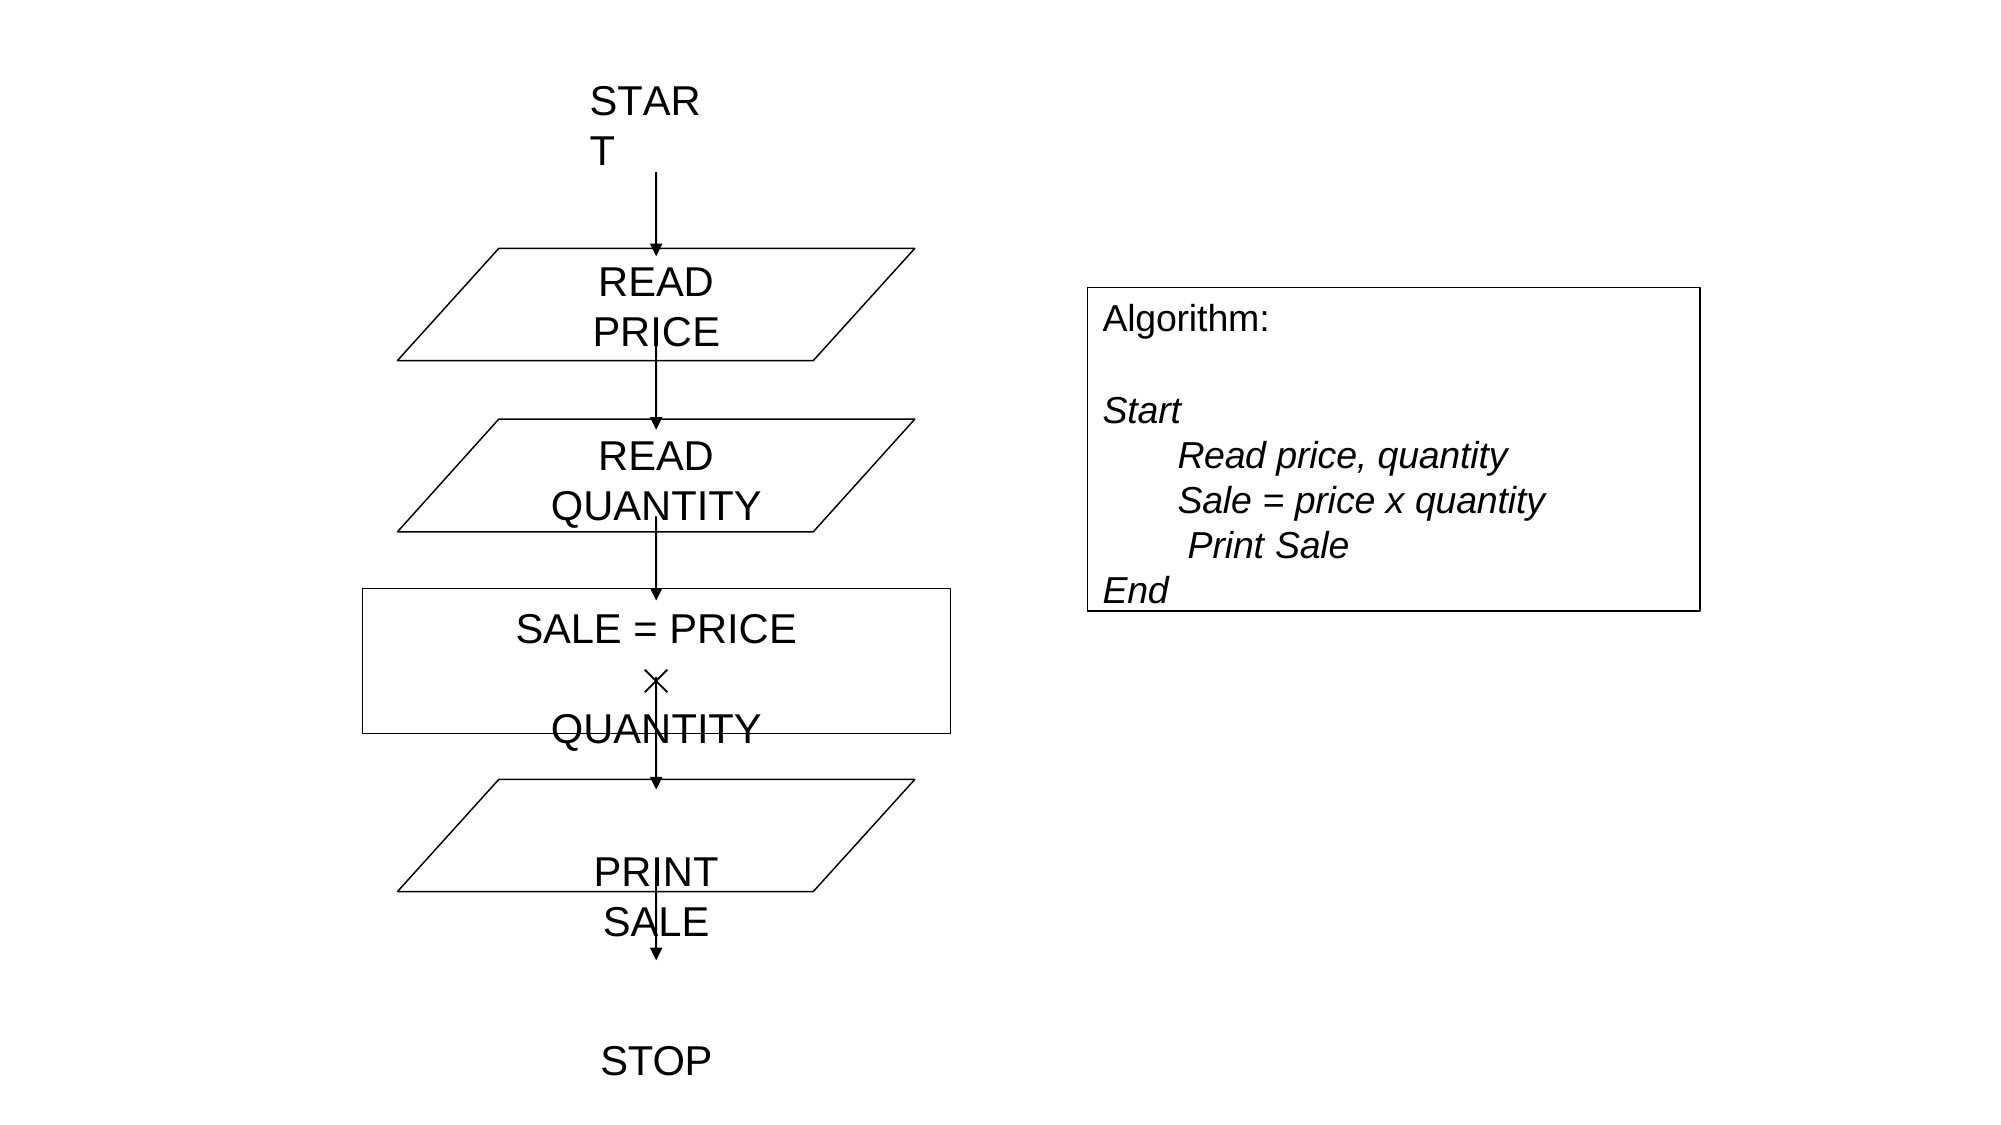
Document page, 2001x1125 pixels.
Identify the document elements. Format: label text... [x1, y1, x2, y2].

text_box READ PRICE READ QUANTITY SALE = PRICE  QUANTITY PRINT SALE STOP [496, 893, 817, 1085]
text_box [649, 893, 663, 961]
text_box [362, 247, 951, 893]
text_box Algorithm: Start Read price, quantity Sale = price x quantity Print Sale End [1087, 287, 1700, 611]
title START [587, 27, 725, 218]
text_box [649, 172, 663, 247]
